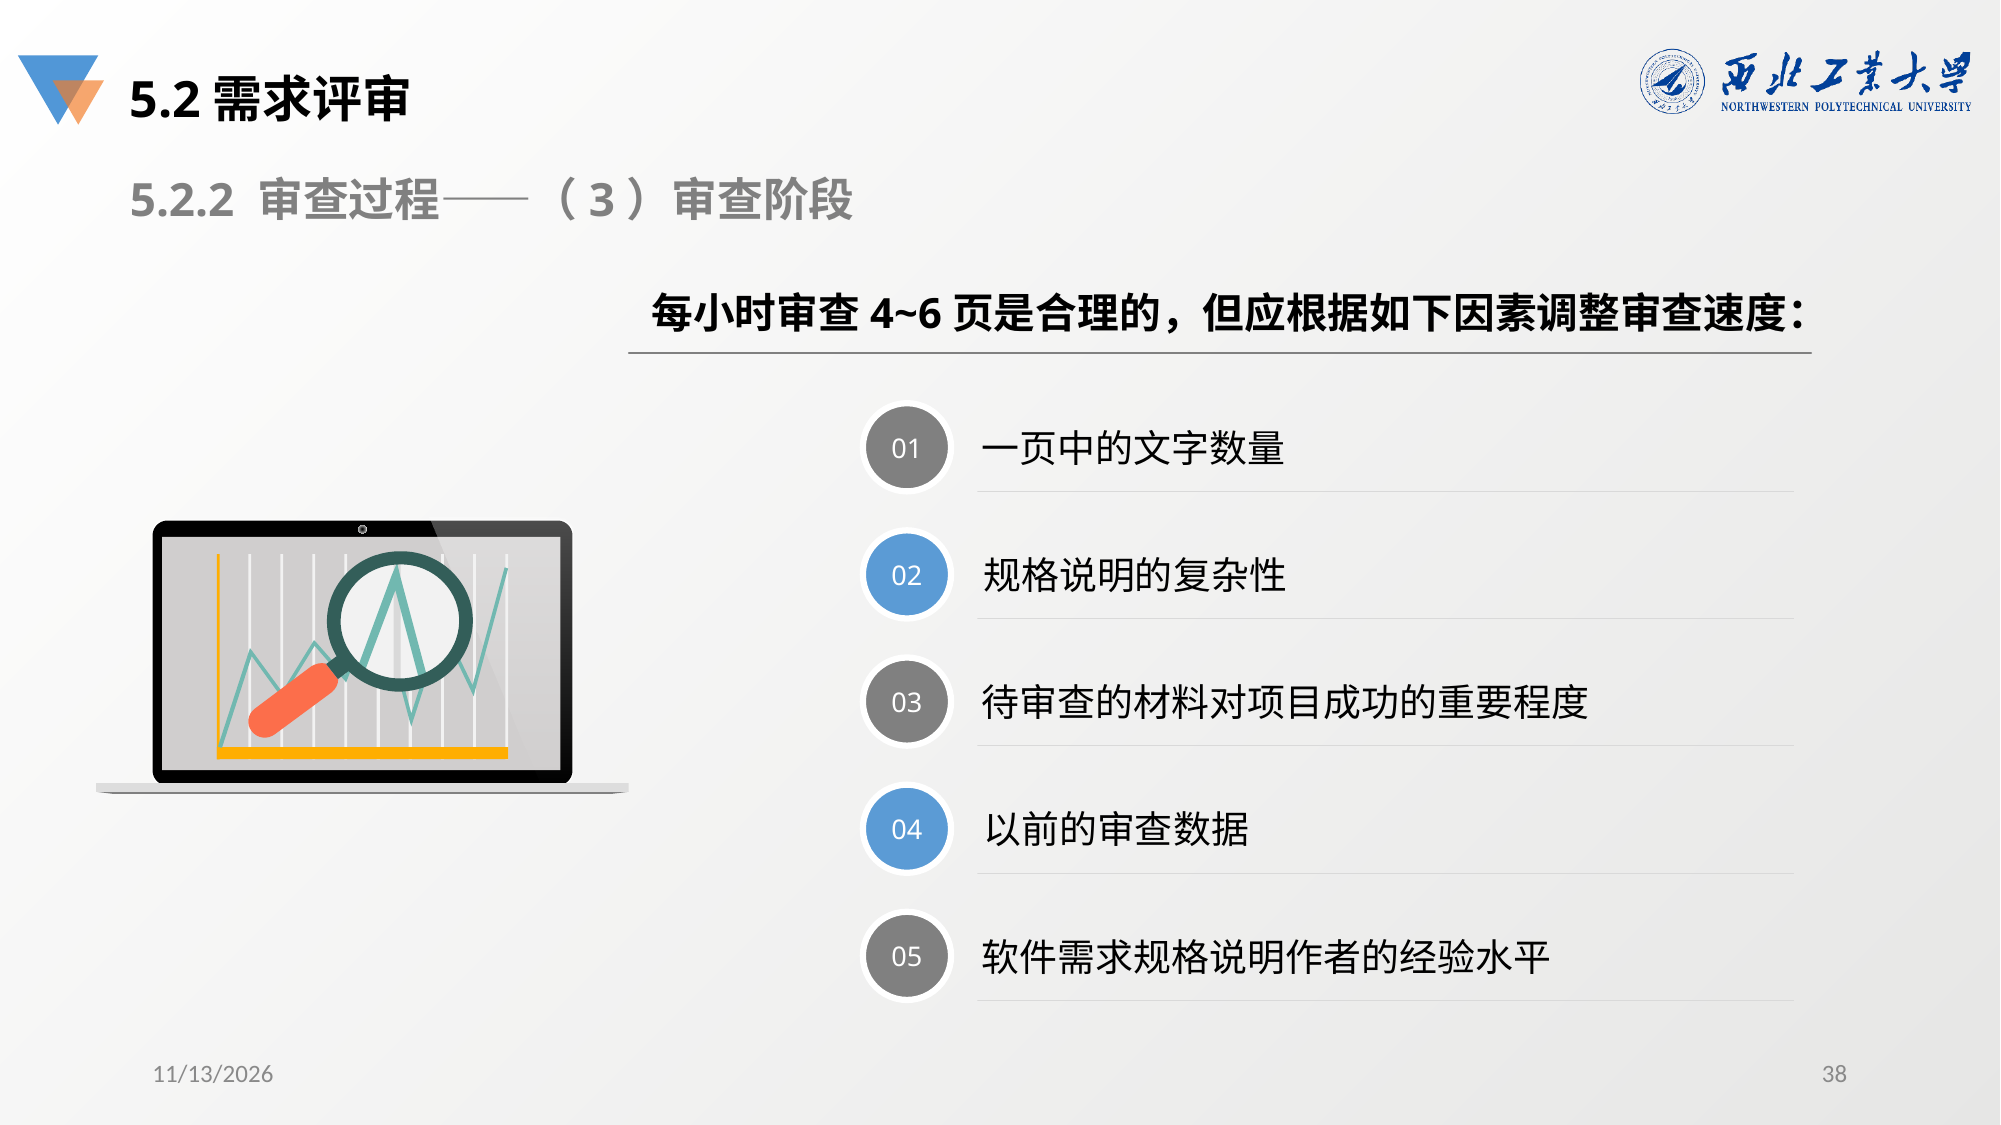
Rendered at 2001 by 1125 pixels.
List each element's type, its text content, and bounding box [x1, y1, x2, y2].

text_box 5.2.2 审查过程——（3）审查阶段 [114, 162, 874, 233]
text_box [862, 403, 1805, 492]
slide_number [137, 1042, 588, 1103]
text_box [862, 911, 1805, 1000]
picture [1636, 41, 1973, 125]
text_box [17, 55, 104, 125]
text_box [862, 530, 1806, 619]
text_box 5.2需求评审 [114, 60, 619, 136]
slide_number 38 [1412, 1042, 1863, 1103]
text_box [862, 657, 1805, 746]
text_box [96, 517, 629, 794]
text_box 每小时审查4~6页是合理的，但应根据如下因素调整审查速度： [636, 229, 1812, 344]
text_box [862, 784, 1806, 873]
